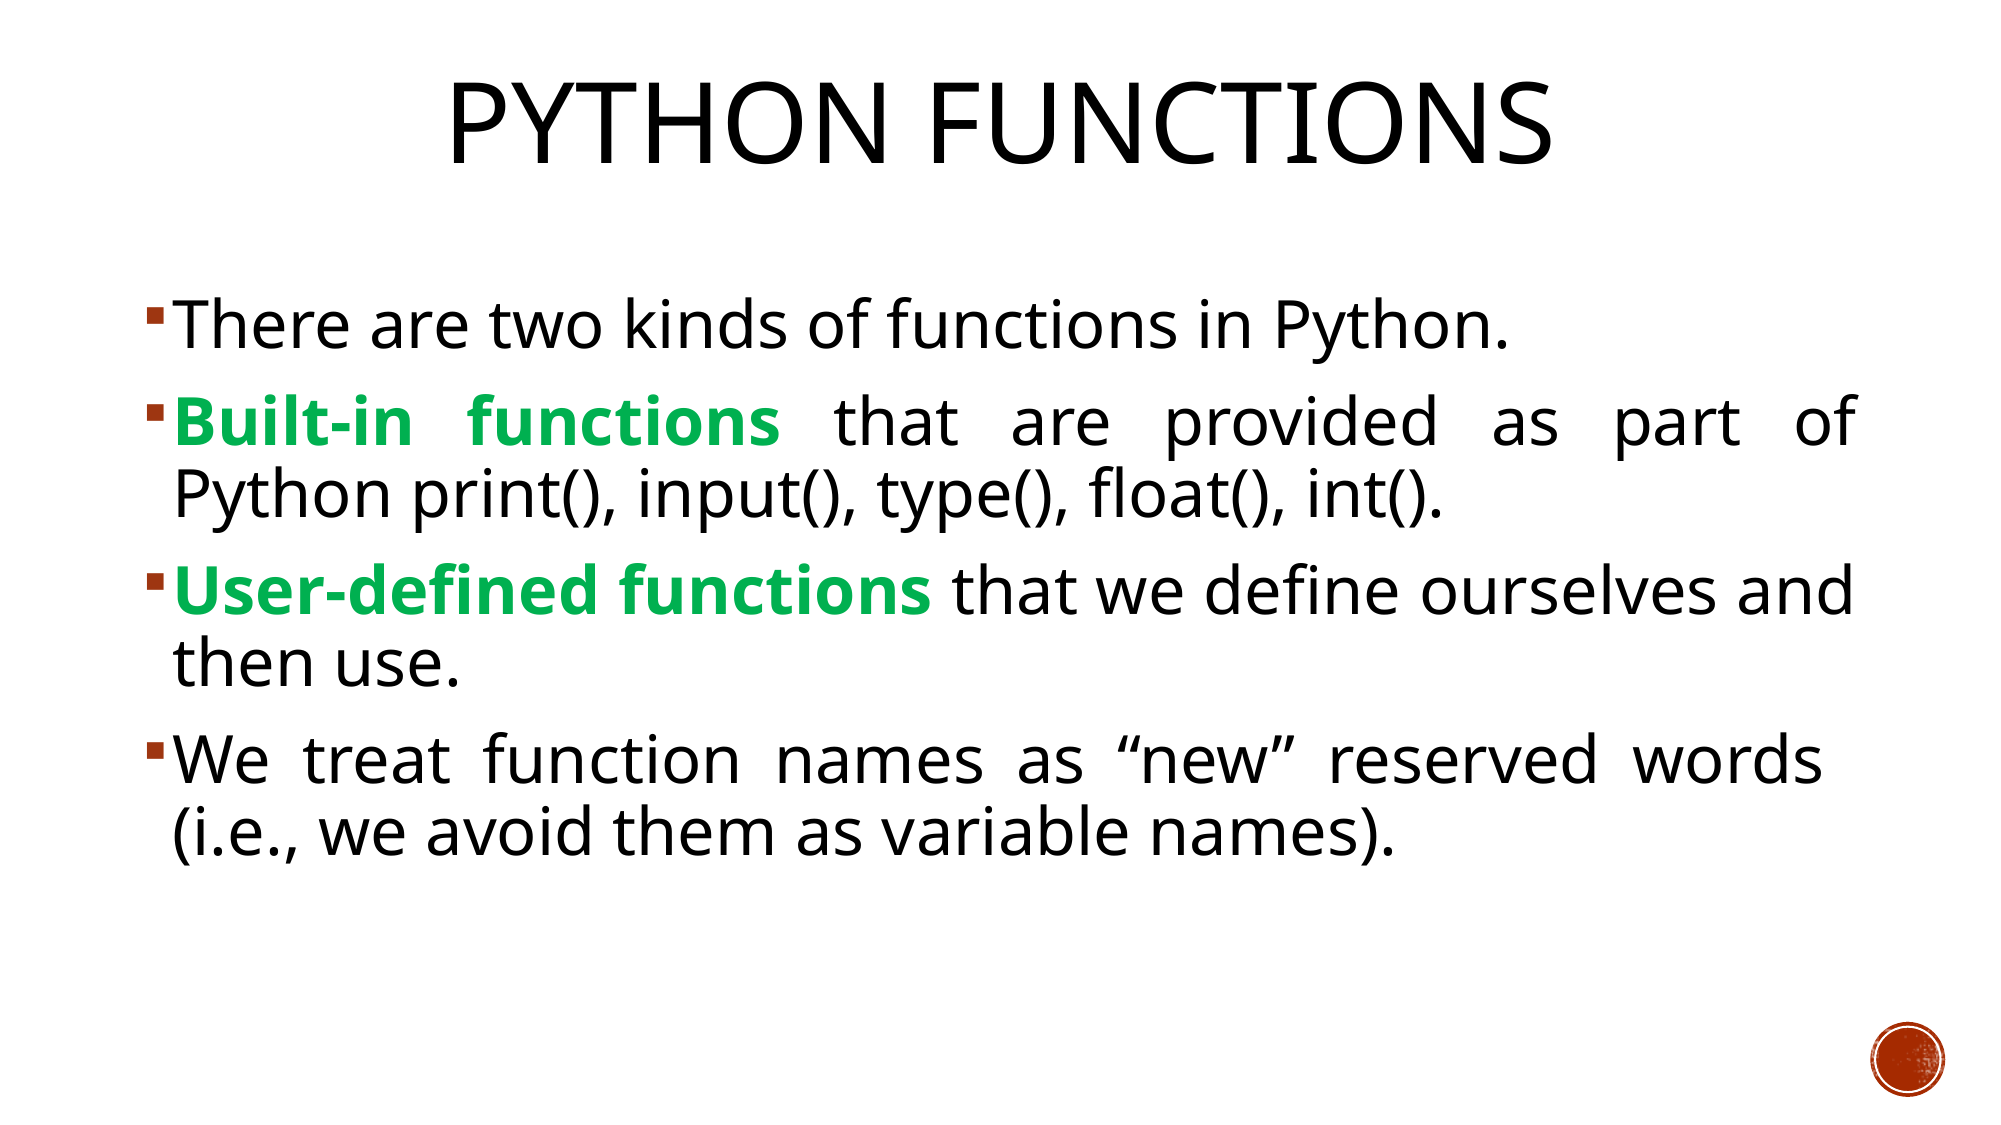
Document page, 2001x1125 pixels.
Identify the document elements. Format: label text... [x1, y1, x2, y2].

title Python Functions [175, 51, 1826, 203]
list There are two kinds of functions in Python. Built-in functions that are provided as part of Python print(), input(), type(), float(), int(). User-defined functions that we define ourselves and then use. We treat function names as “new” reserved words (i.e., we avoid them as variable names). [127, 283, 1873, 948]
